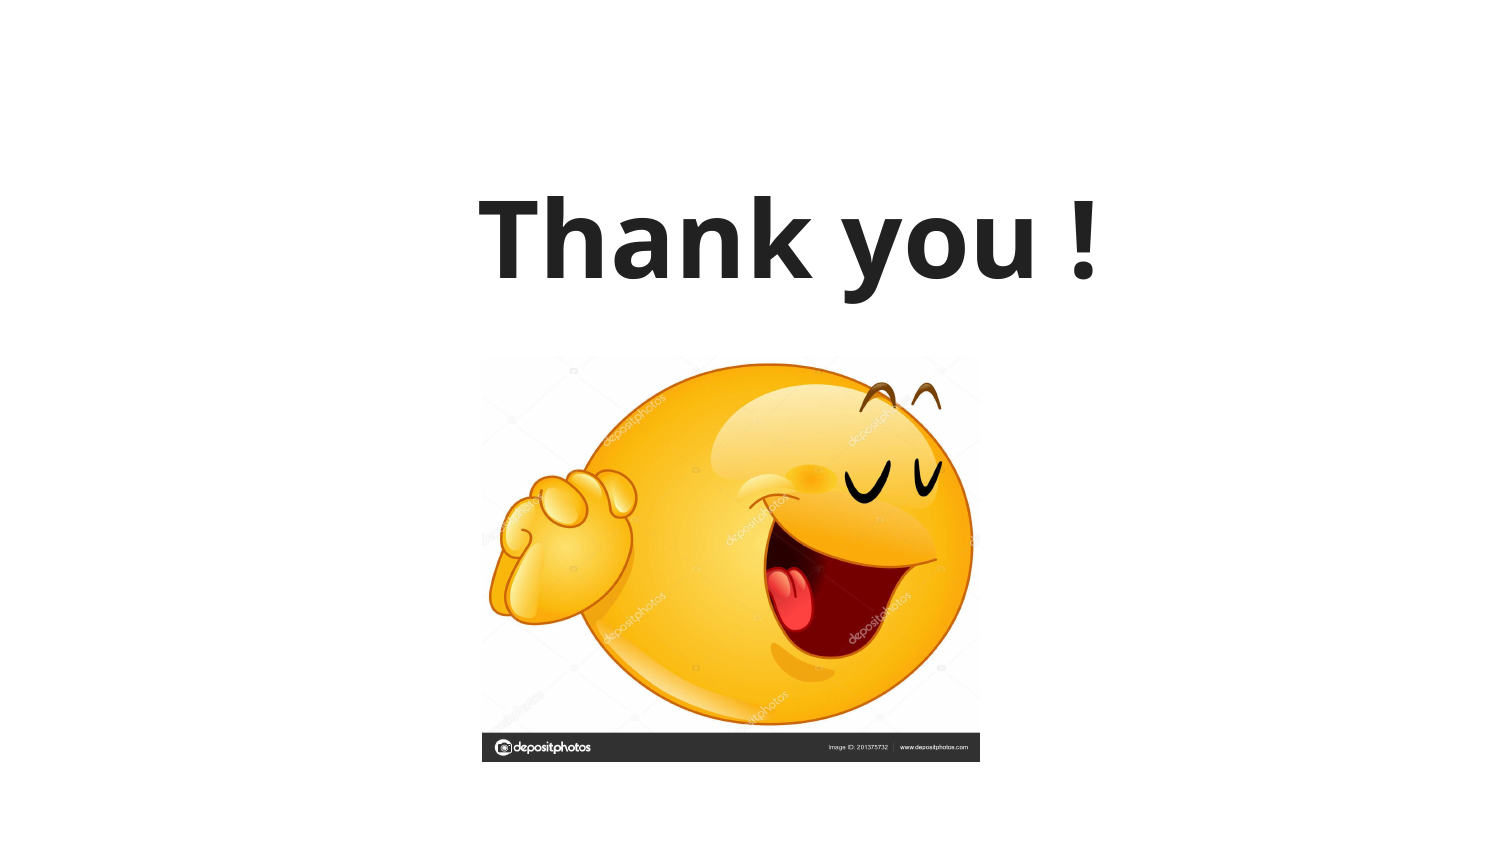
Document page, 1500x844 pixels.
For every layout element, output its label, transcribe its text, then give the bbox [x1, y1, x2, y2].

title Thank you ! [462, 155, 1500, 287]
picture [482, 356, 980, 762]
